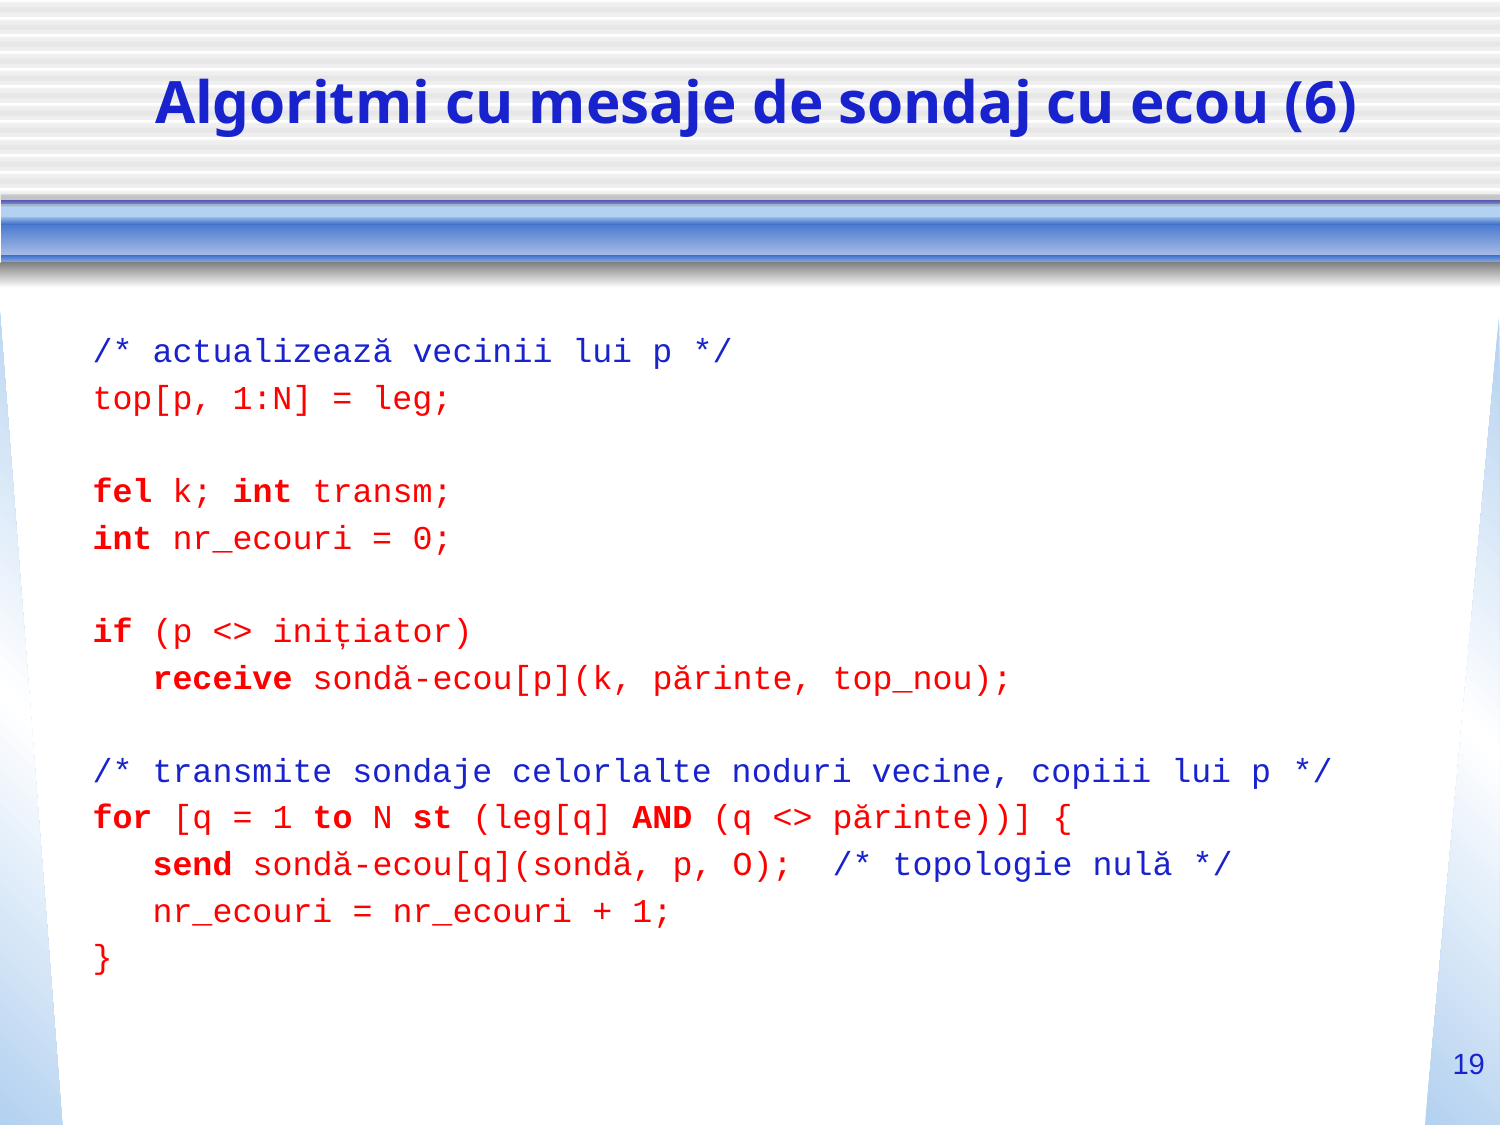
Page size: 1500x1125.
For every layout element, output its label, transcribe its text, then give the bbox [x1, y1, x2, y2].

slide_number 19 [1424, 1037, 1500, 1125]
list /* actualizează vecinii lui p */ top[p, 1:N] = leg; fel k; int transm; int nr_ecouri = 0; if (p <> inițiator) receive sondă-ecou[p](k, părinte, top_nou); /* transmite sondaje celorlalte noduri vecine, copiii lui p */ for [q = 1 to N st (leg[q] AND (q <> părinte))] { send sondă-ecou[q](sondă, p, O); /* topologie nulă */ nr_ecouri = nr_ecouri + 1; } [17, 326, 1456, 905]
title Algoritmi cu mesaje de sondaj cu ecou (6) [24, 12, 1488, 188]
picture [0, 0, 1500, 194]
